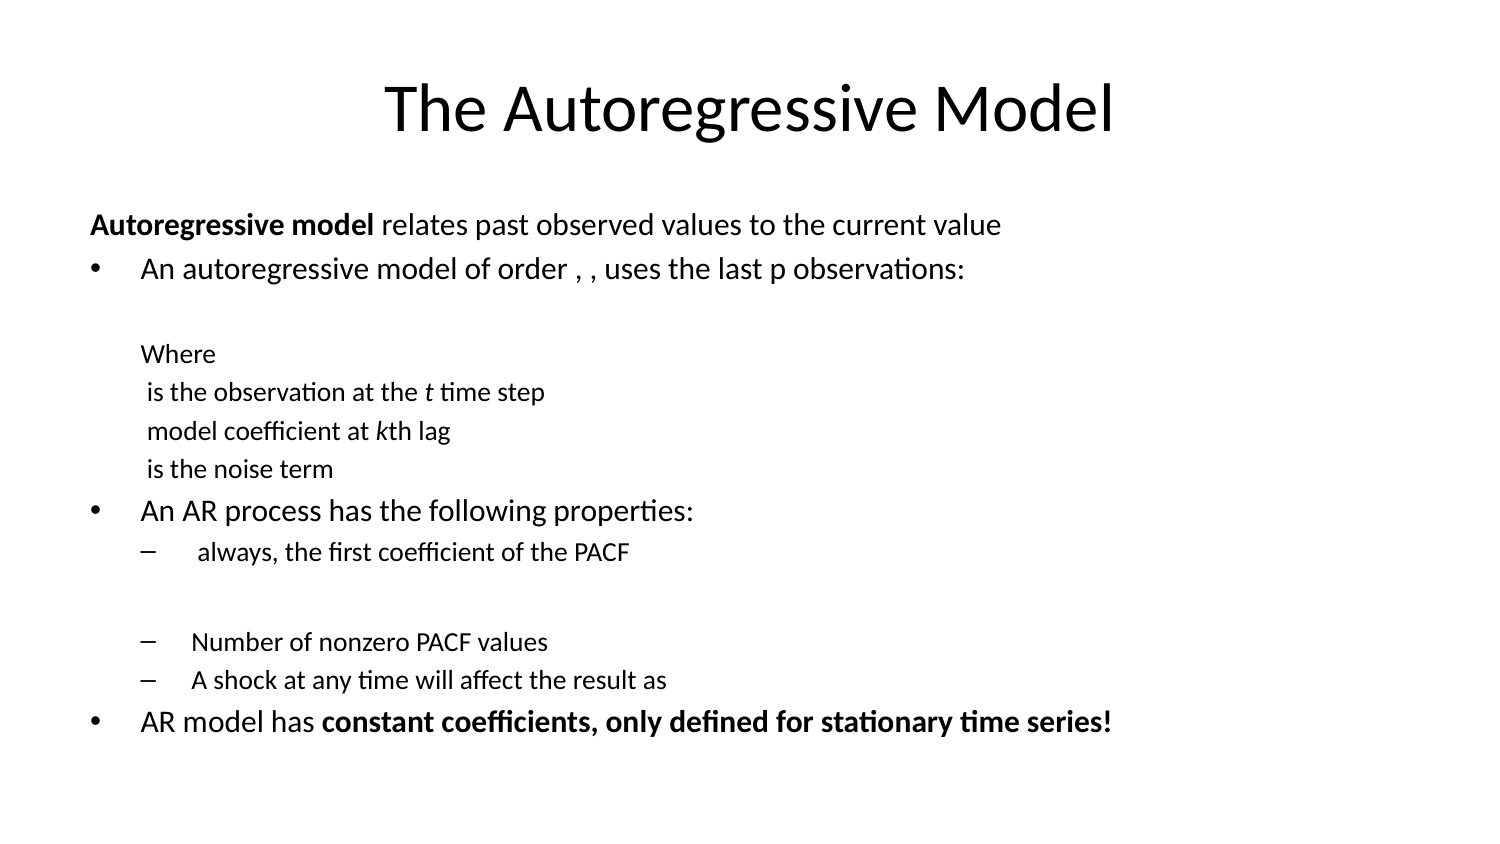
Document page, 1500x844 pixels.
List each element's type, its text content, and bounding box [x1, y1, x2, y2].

title The Autoregressive Model [75, 33, 1425, 175]
